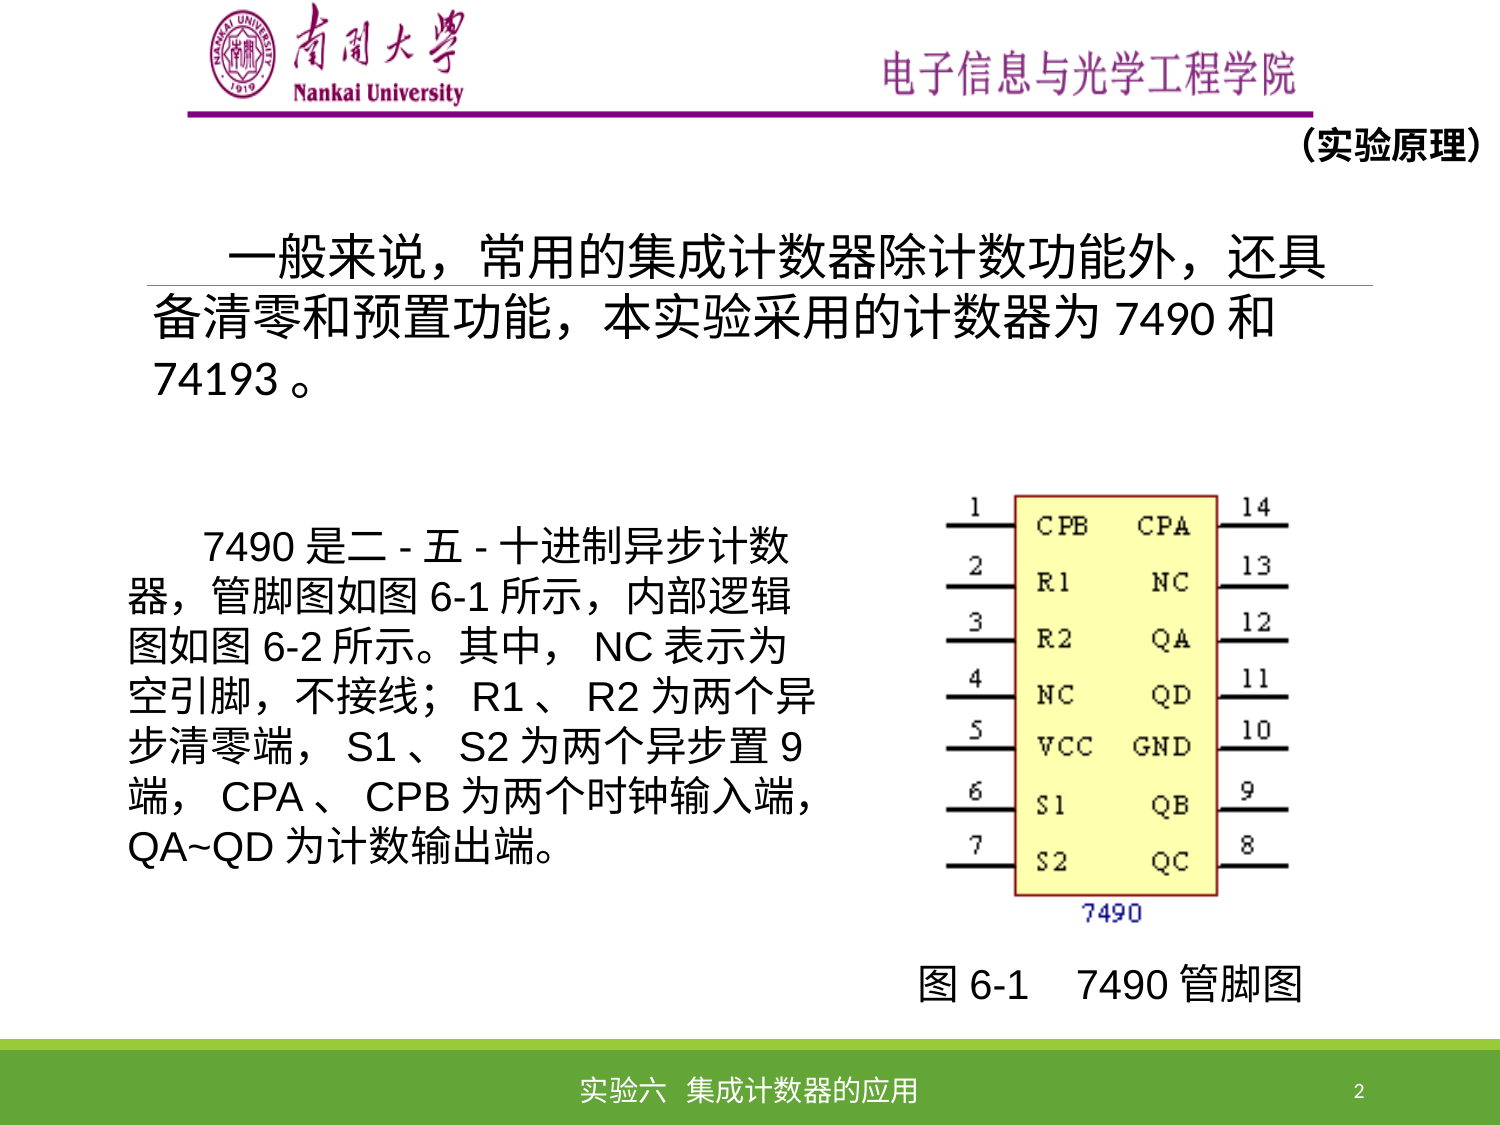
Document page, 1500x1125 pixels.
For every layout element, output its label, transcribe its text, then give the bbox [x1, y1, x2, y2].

text_box （实验原理） [1264, 114, 1500, 175]
slide_number 2 [1218, 1059, 1380, 1120]
text_box 7490是二-五-十进制异步计数器，管脚图如图6-1所示，内部逻辑图如图6-2所示。其中，NC表示为空引脚，不接线；R1、R2为两个异步清零端，S1、S2为两个异步置9端，CPA、CPB为两个时钟输入端，QA~QD为计数输出端。 [112, 512, 838, 878]
footer 实验六 集成计数器的应用 [453, 1059, 1047, 1120]
text_box 一般来说，常用的集成计数器除计数功能外，还具备清零和预置功能，本实验采用的计数器为7490和74193。 [137, 218, 1355, 414]
text_box 图6-1 7490管脚图 [867, 950, 1355, 1015]
picture [0, 0, 1500, 1039]
